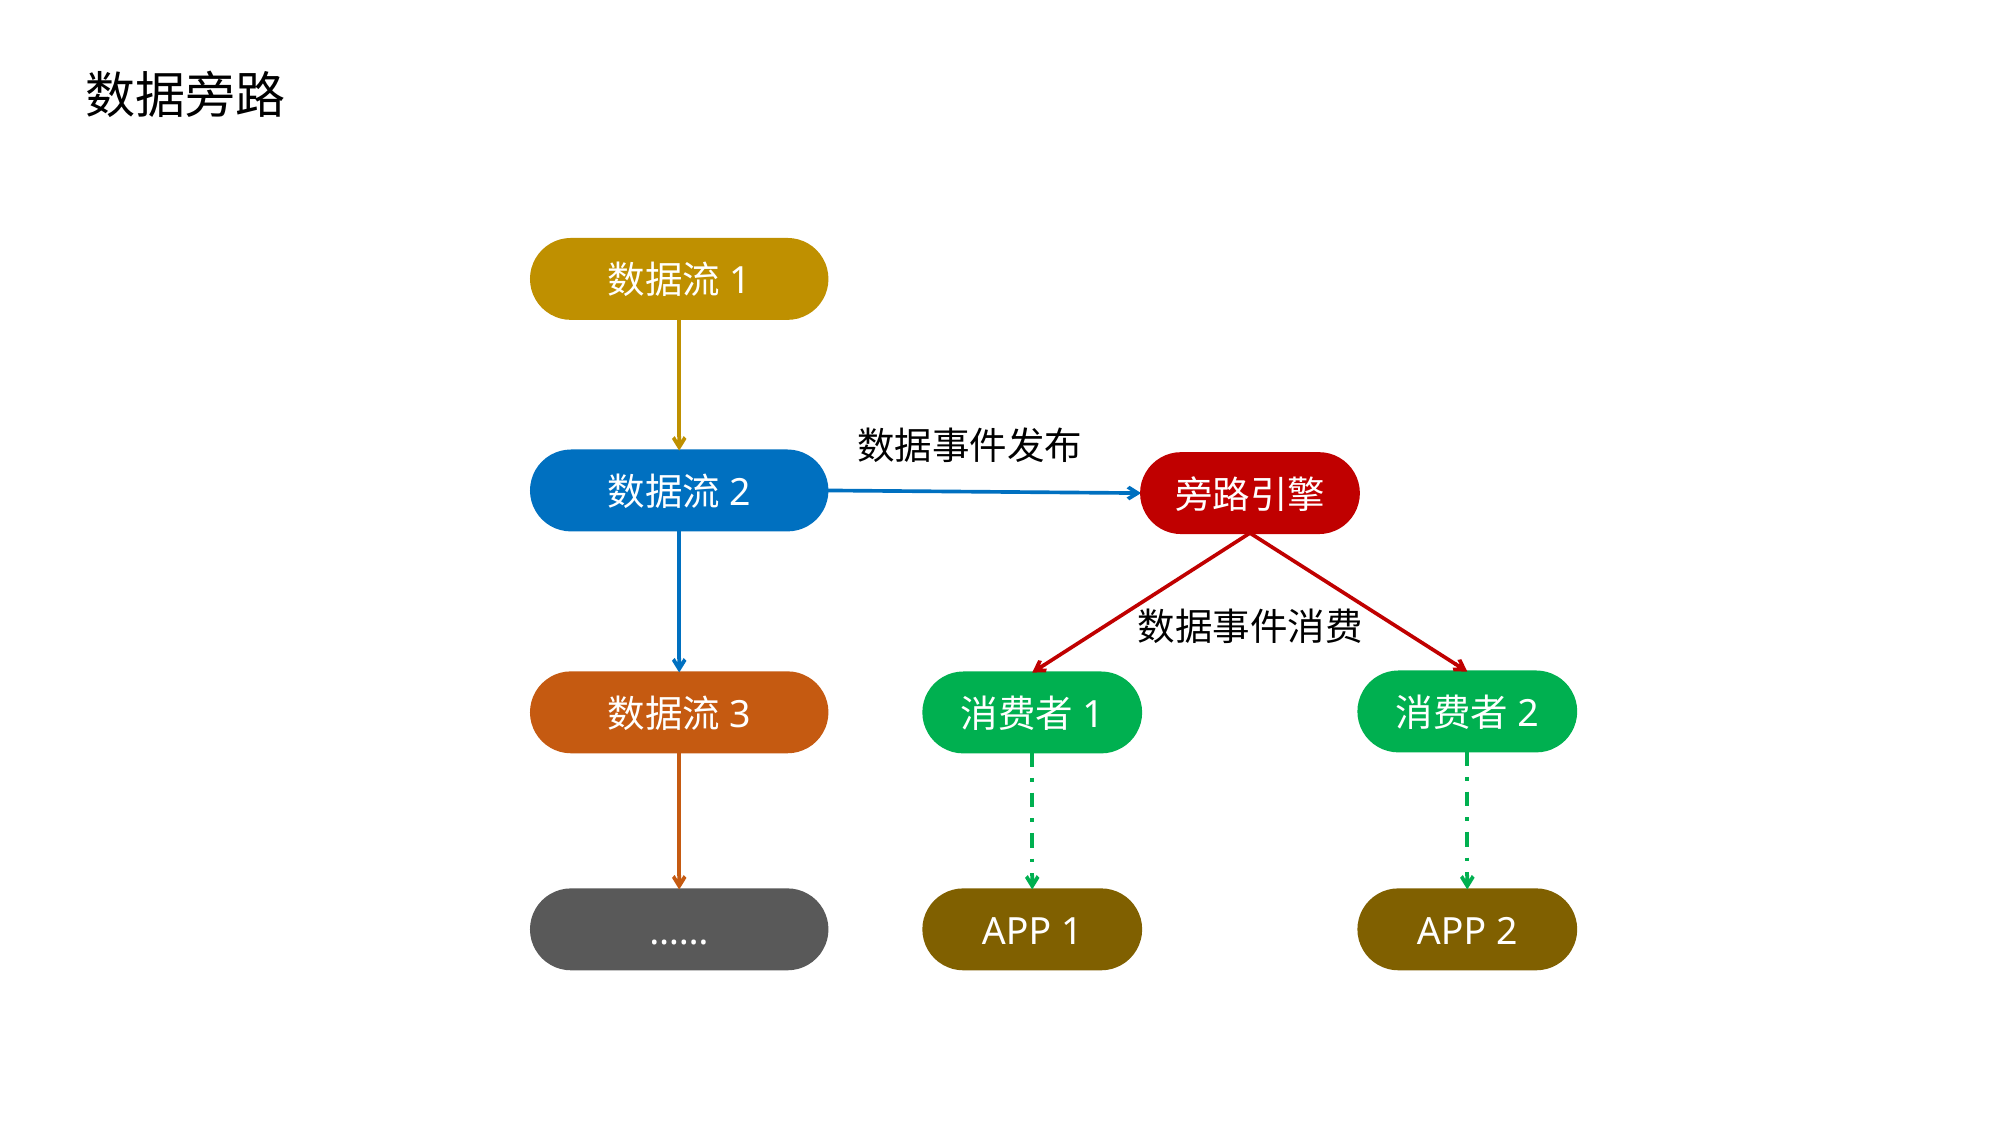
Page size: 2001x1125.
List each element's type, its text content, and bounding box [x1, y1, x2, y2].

text_box APP 1 [922, 888, 1143, 971]
title 数据旁路 [70, 59, 1912, 136]
text_box 消费者2 [1357, 670, 1578, 753]
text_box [1249, 533, 1468, 672]
text_box 数据事件发布 [842, 414, 1098, 475]
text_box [827, 490, 1142, 494]
text_box 消费者1 [922, 671, 1143, 754]
text_box 数据流1 [529, 237, 829, 320]
text_box 旁路引擎 [1140, 452, 1360, 533]
text_box APP 2 [1357, 888, 1578, 971]
text_box 数据流2 [529, 449, 829, 532]
text_box …… [529, 888, 829, 971]
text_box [1032, 532, 1250, 673]
text_box 数据流3 [529, 671, 829, 754]
